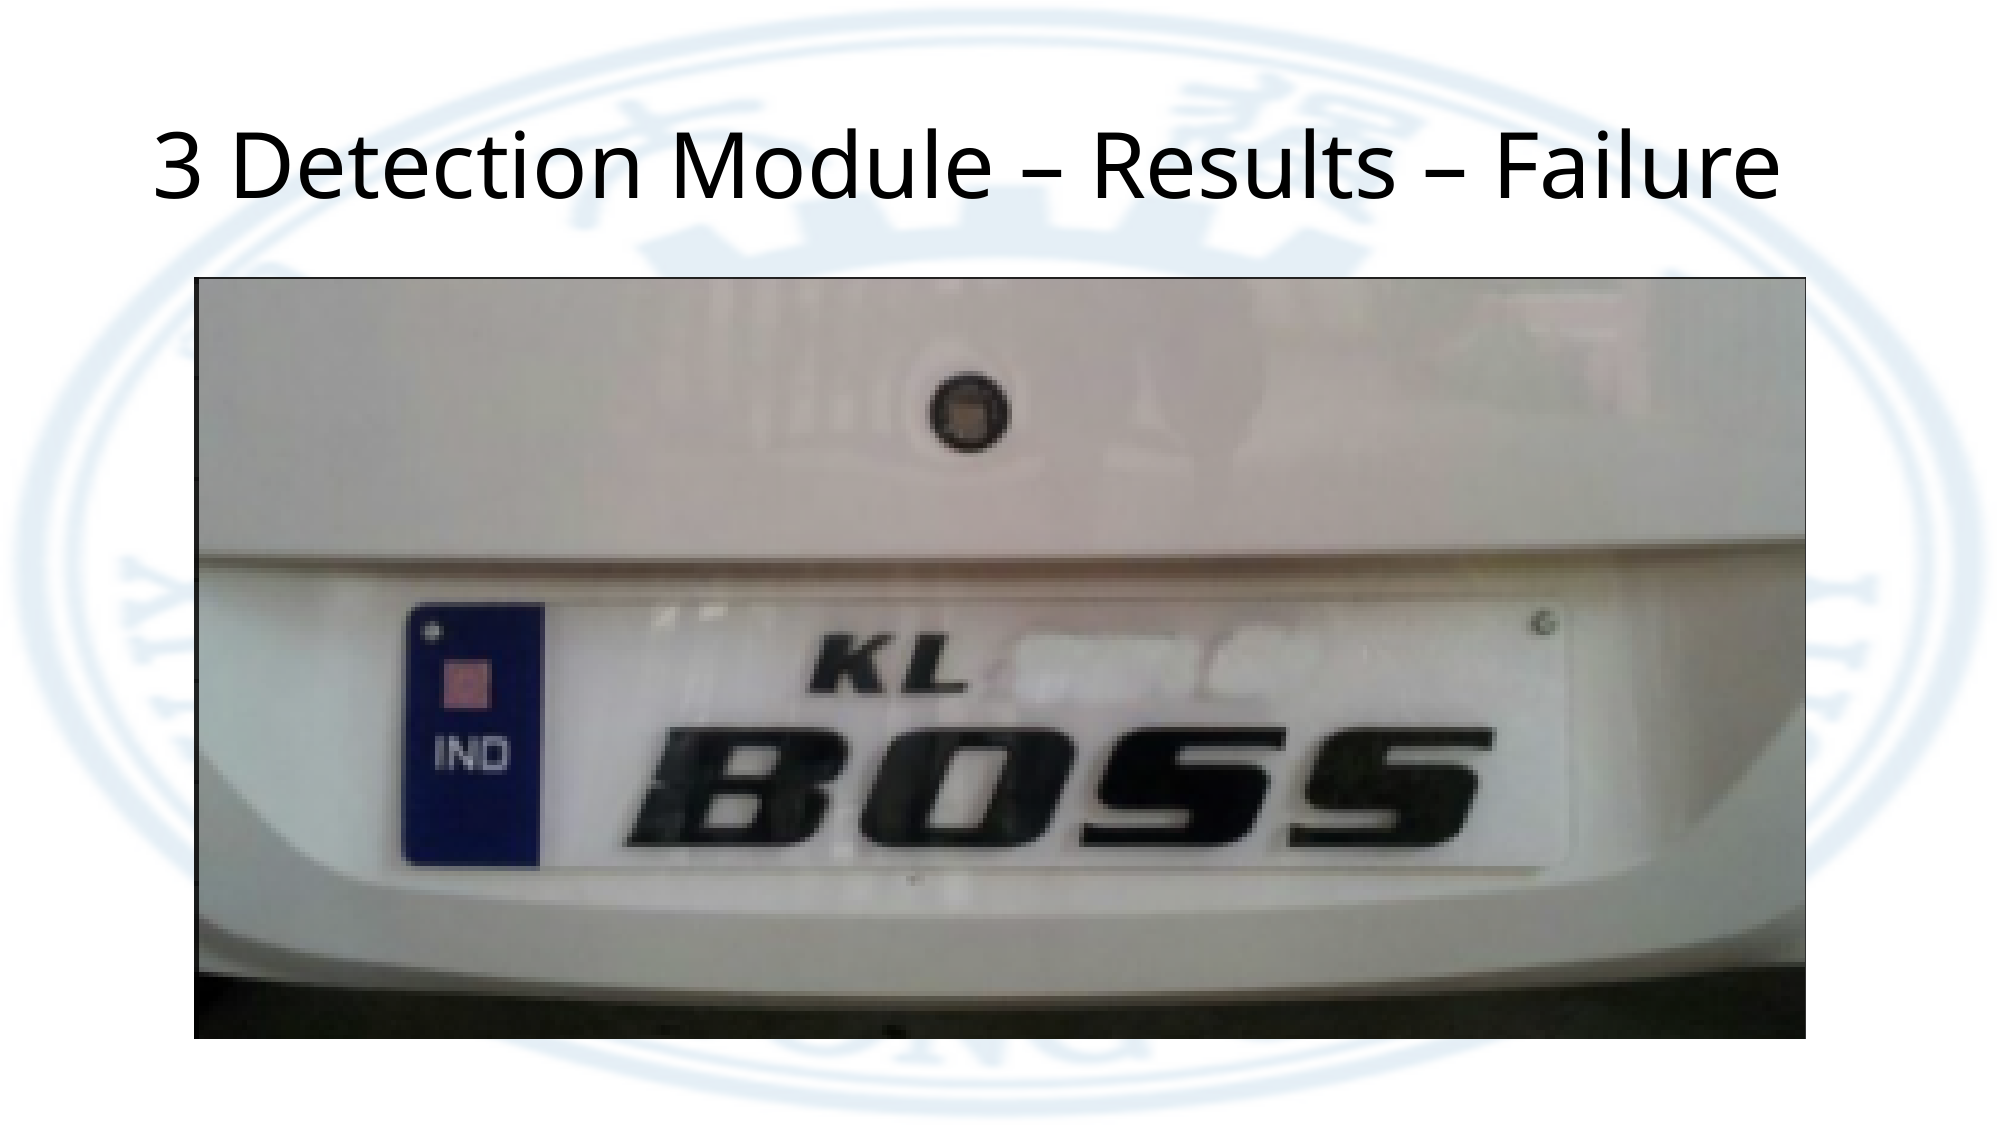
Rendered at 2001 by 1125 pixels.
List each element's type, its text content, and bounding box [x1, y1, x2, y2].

title 3 Detection Module – Results – Failure [137, 59, 1863, 278]
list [194, 277, 1806, 1039]
